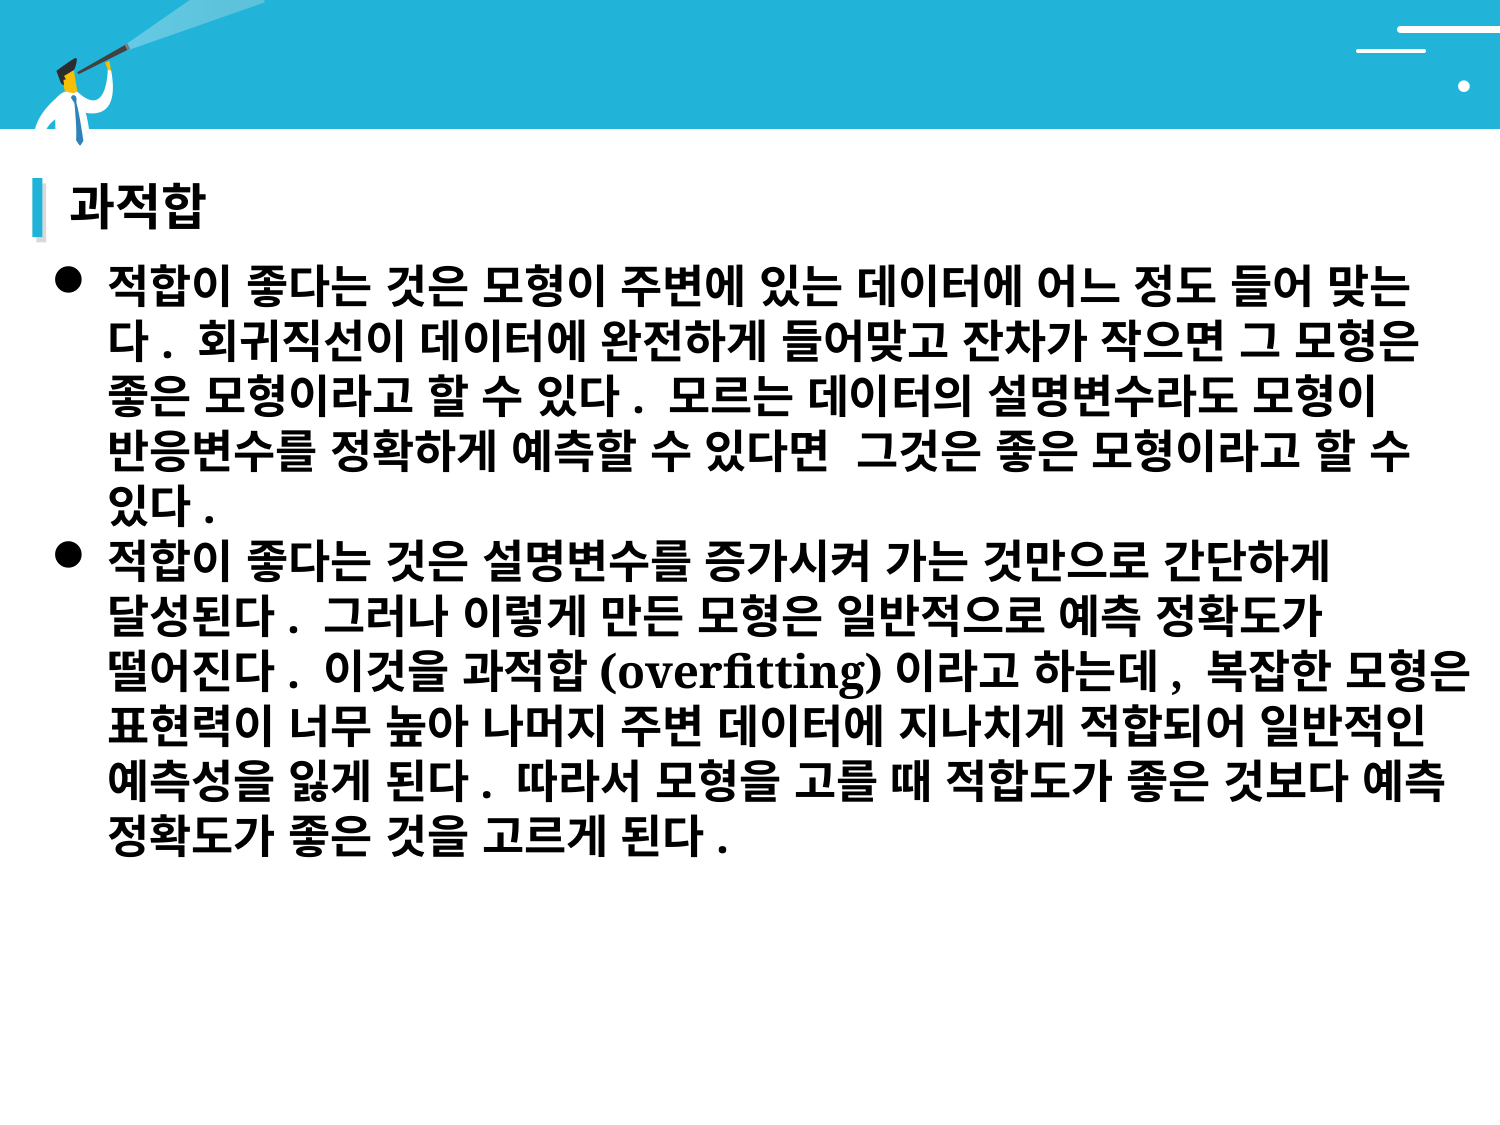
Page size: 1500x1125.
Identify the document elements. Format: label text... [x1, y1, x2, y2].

title 5. 모형의 선택 [131, 14, 1110, 119]
text_box 적합이 좋다는 것은 모형이 주변에 있는 데이터에 어느 정도 들어 맞는다. 회귀직선이 데이터에 완전하게 들어맞고 잔차가 작으면 그 모형은 좋은 모형이라고 할 수 있다. 모르는 데이터의 설명변수라도 모형이 반응변수를 정확하게 예측할 수 있다면 그것은 좋은 모형이라고 할 수 있다. 적합이 좋다는 것은 설명변수를 증가시켜 가는 것만으로 간단하게 달성된다. 그러나 이렇게 만든 모형은 일반적으로 예측 정확도가 떨어진다. 이것을 과적합(overfitting)이라고 하는데, 복잡한 모형은 표현력이 너무 높아 나머지 주변 데이터에 지나치게 적합되어 일반적인 예측성을 잃게 된다. 따라서 모형을 고를 때 적합도가 좋은 것보다 예측 정확도가 좋은 것을 고르게 된다. [36, 250, 1488, 870]
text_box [32, 168, 1297, 245]
picture [0, 0, 1500, 1125]
